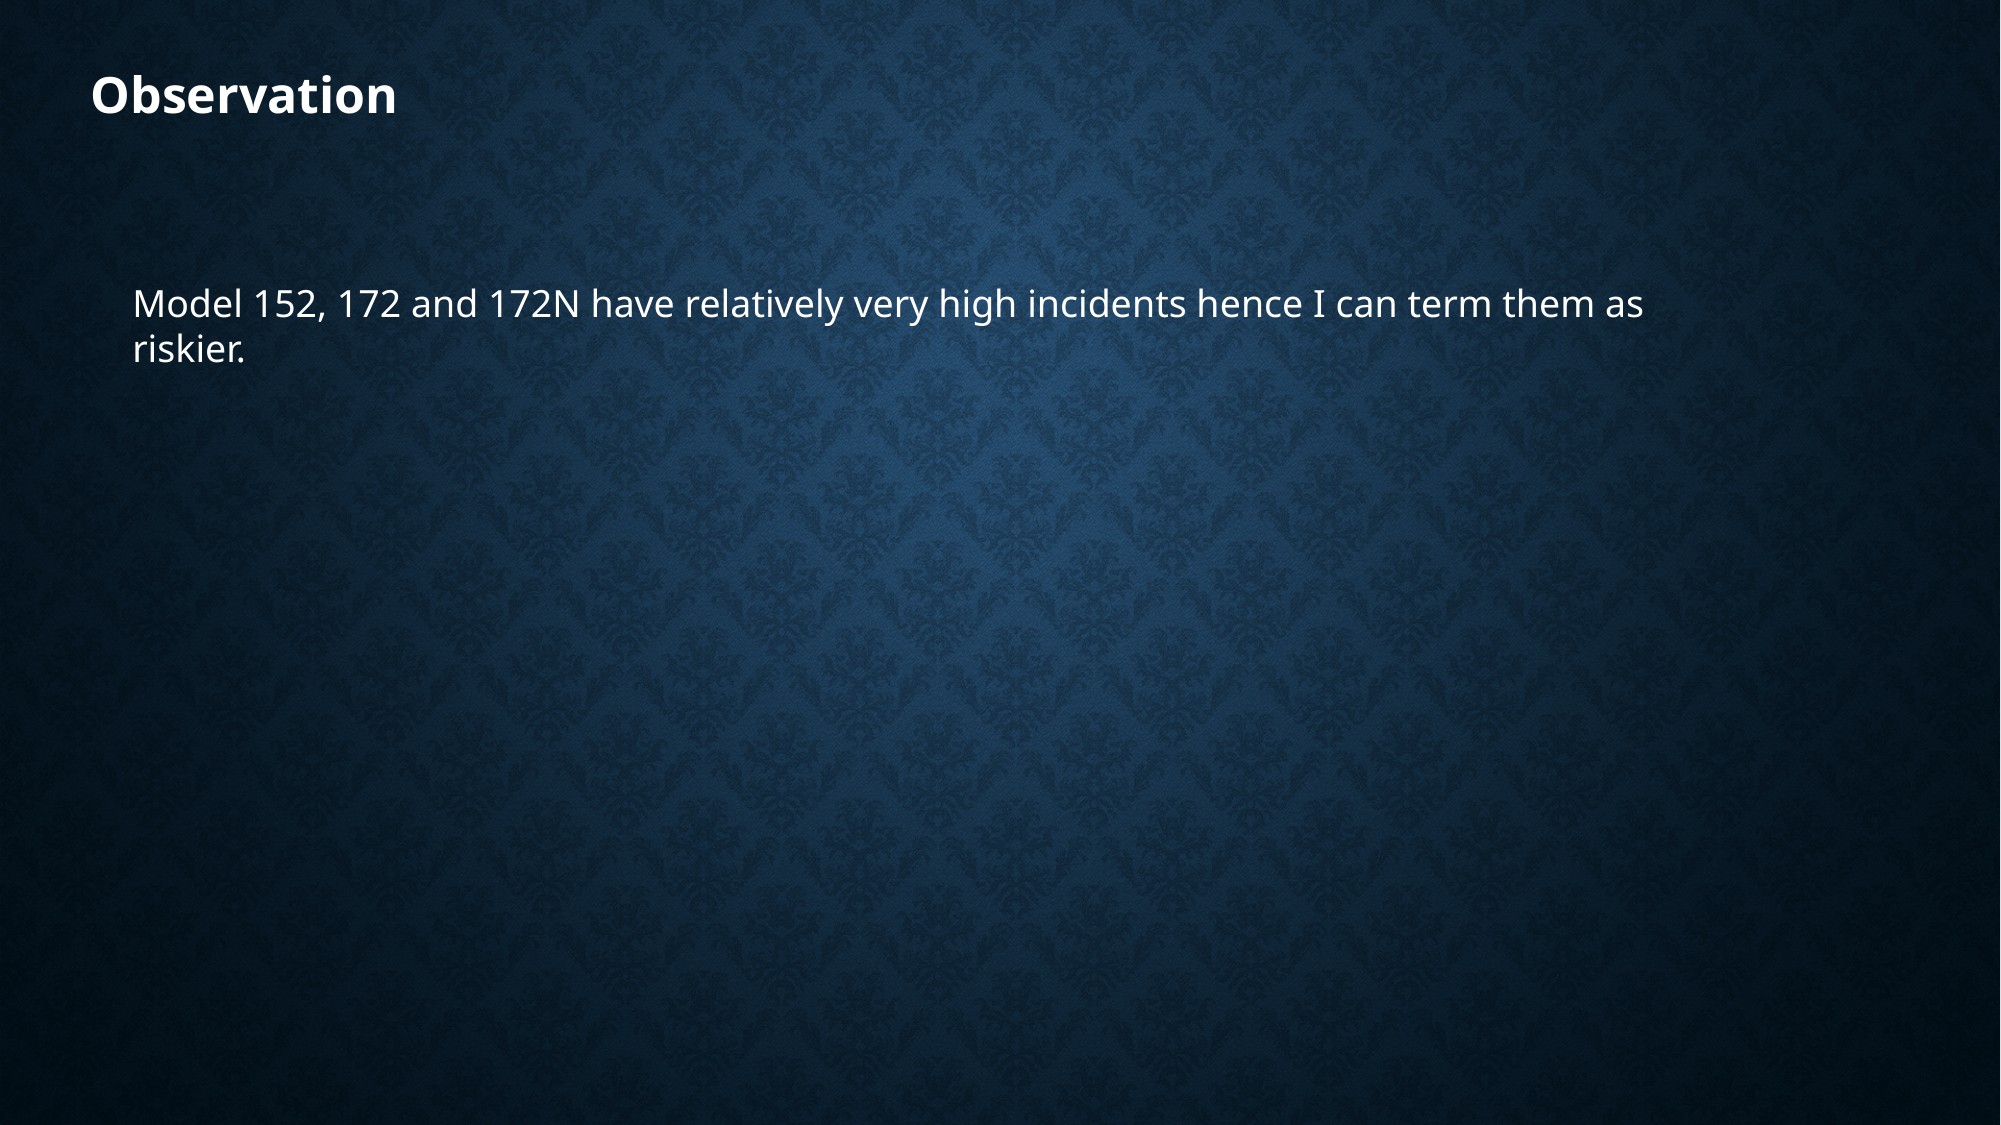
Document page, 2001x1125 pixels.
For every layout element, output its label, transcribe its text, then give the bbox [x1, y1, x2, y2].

text_box Model 152, 172 and 172N have relatively very high incidents hence I can term them as riskier. [117, 272, 1749, 377]
text_box Observation [75, 55, 1101, 131]
